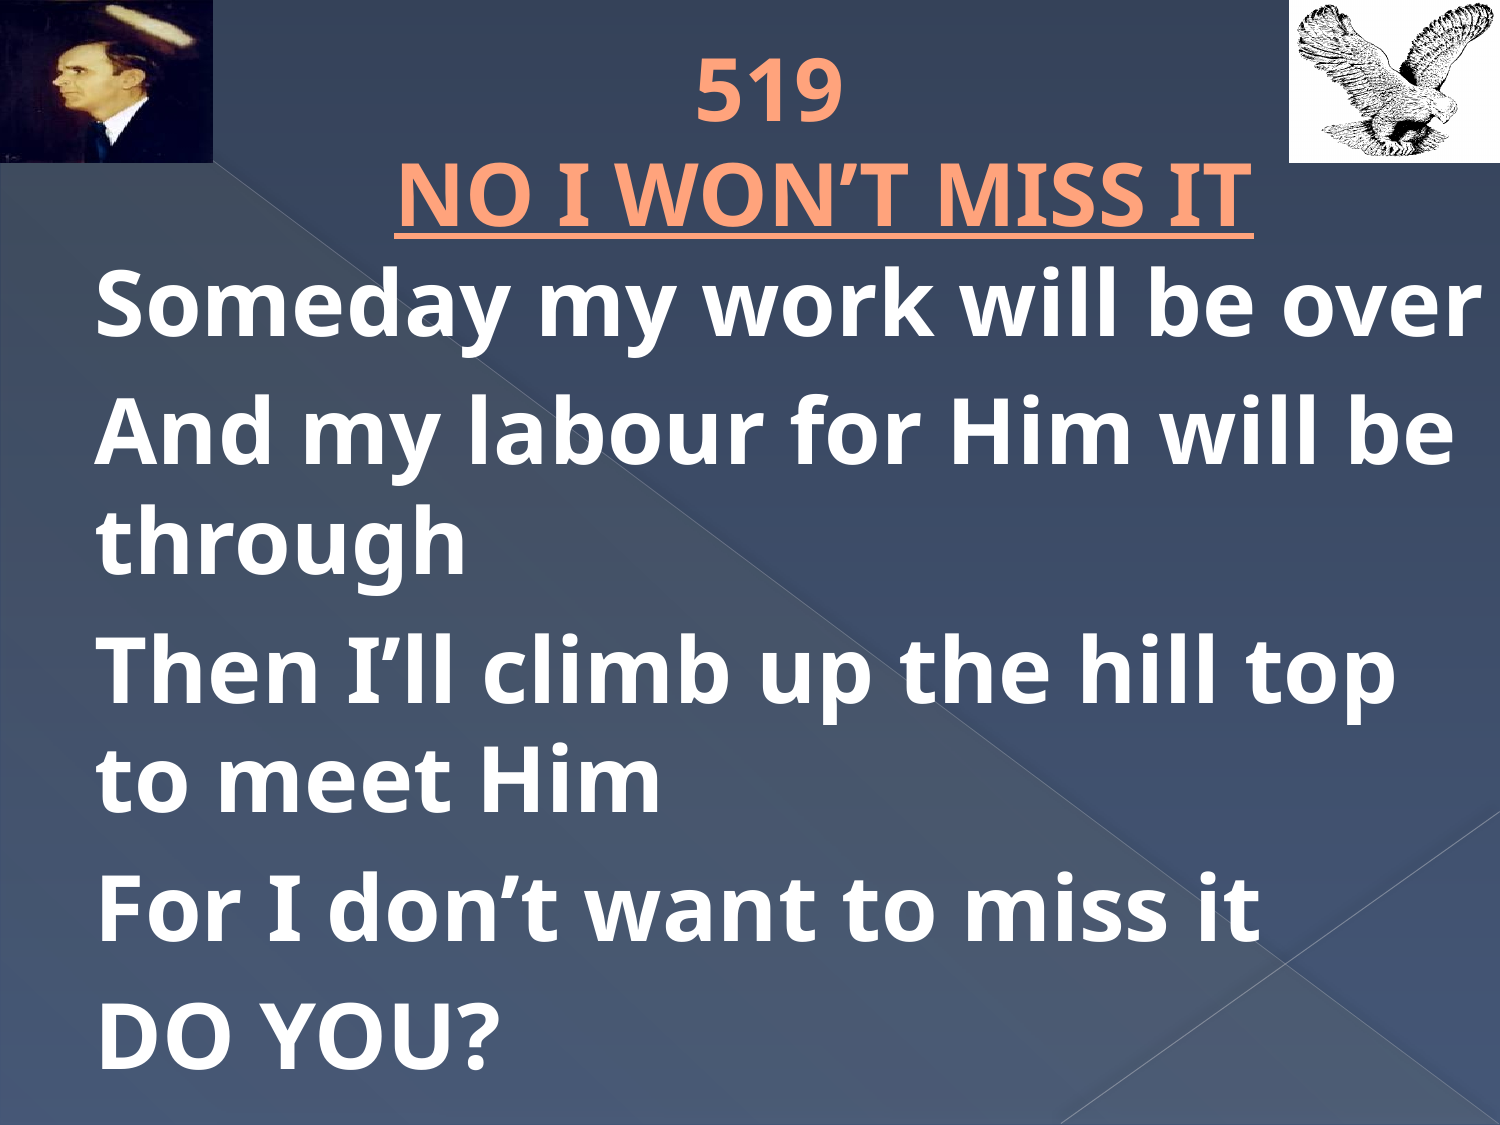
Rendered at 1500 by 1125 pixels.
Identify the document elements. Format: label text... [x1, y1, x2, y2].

picture [0, 0, 213, 163]
picture [1288, 0, 1500, 163]
list Someday my work will be over And my labour for Him will be through Then I’ll climb up the hill top to meet Him For I don’t want to miss it DO YOU? [69, 237, 1500, 1100]
title 519 NO I WON’T MISS IT [0, 45, 1350, 233]
